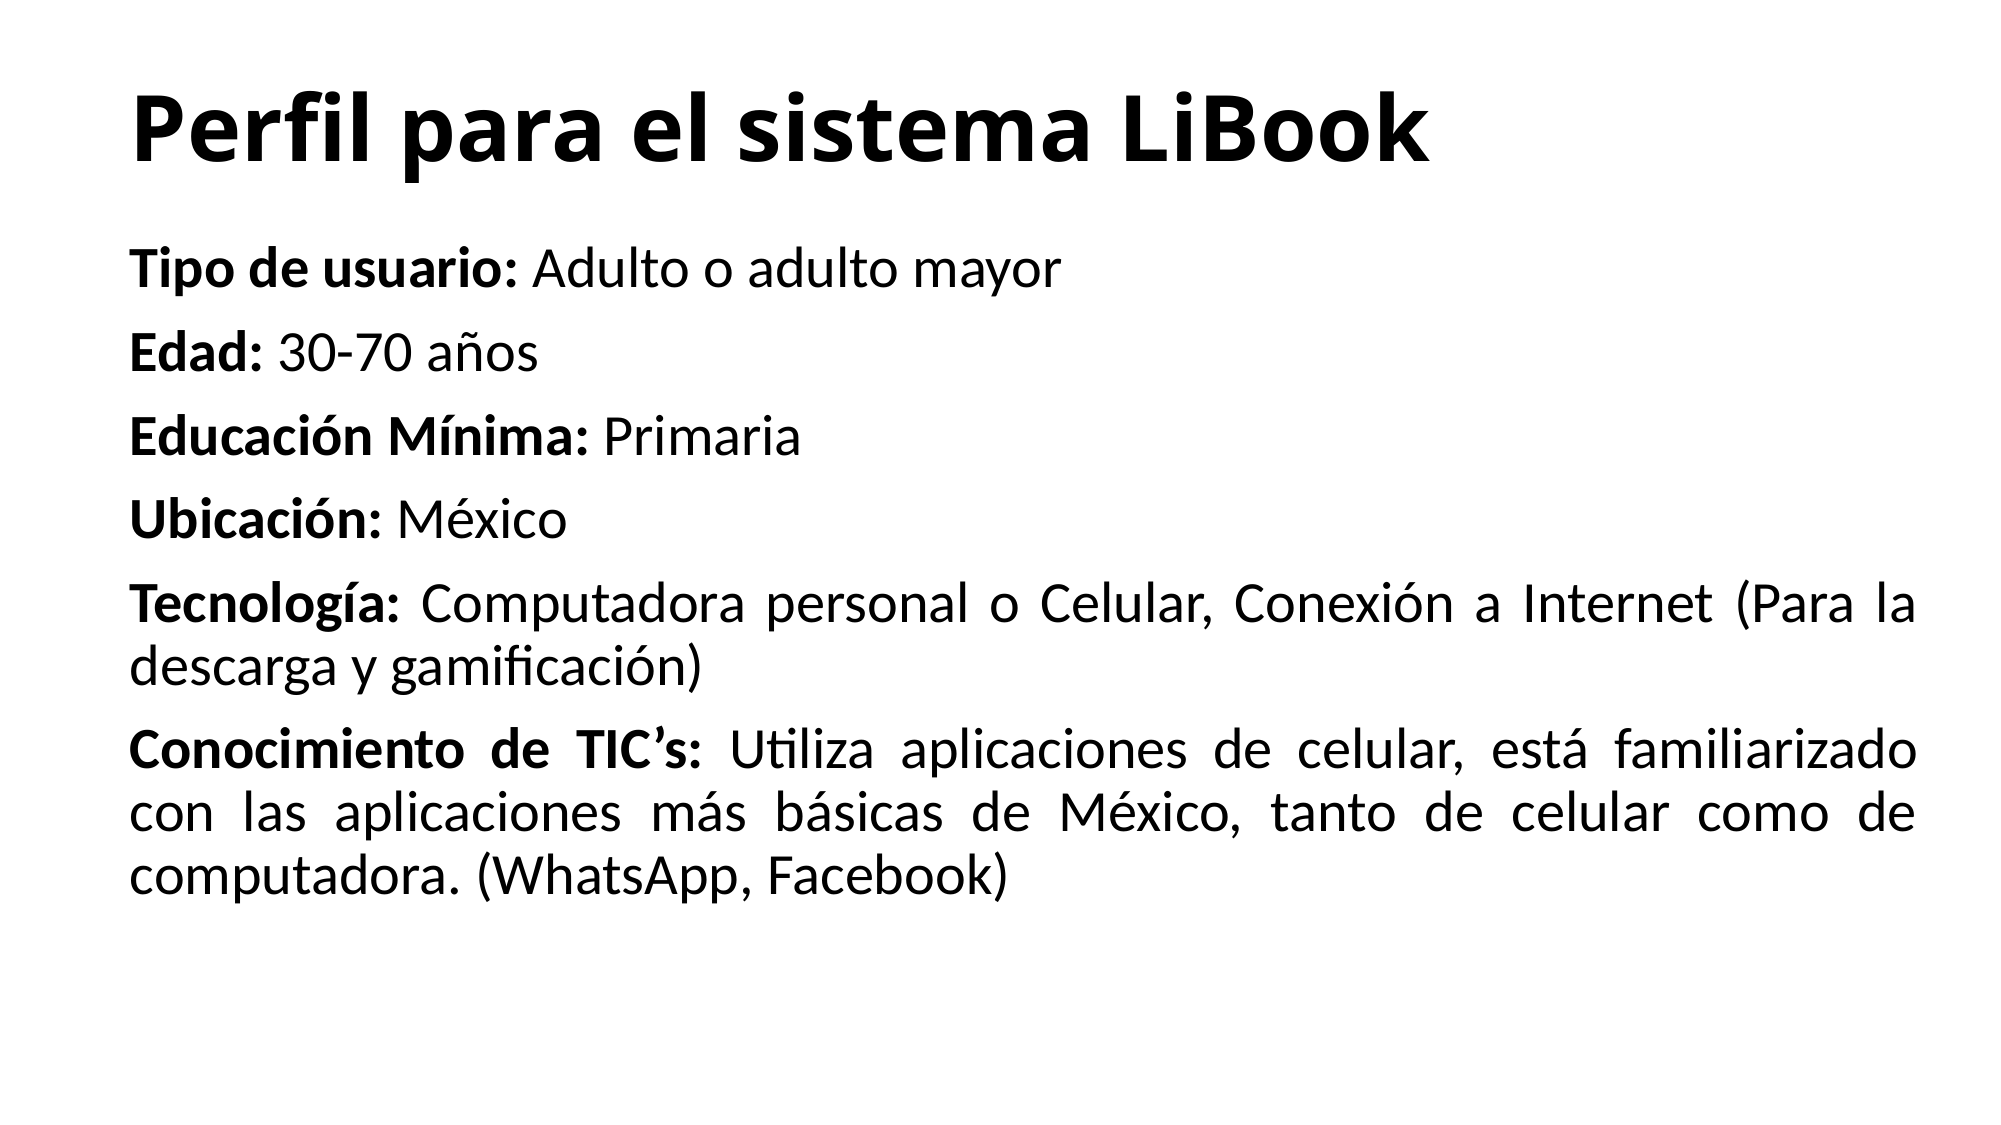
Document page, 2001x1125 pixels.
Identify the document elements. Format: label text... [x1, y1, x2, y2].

list Tipo de usuario: Adulto o adulto mayor Edad: 30-70 años Educación Mínima: Primaria Ubicación: México Tecnología: Computadora personal o Celular, Conexión a Internet (Para la descarga y gamificación) Conocimiento de TIC’s: Utiliza aplicaciones de celular, está familiarizado con las aplicaciones más básicas de México, tanto de celular como de computadora. (WhatsApp, Facebook) [114, 230, 1933, 1066]
title Perfil para el sistema LiBook [114, 23, 1863, 230]
